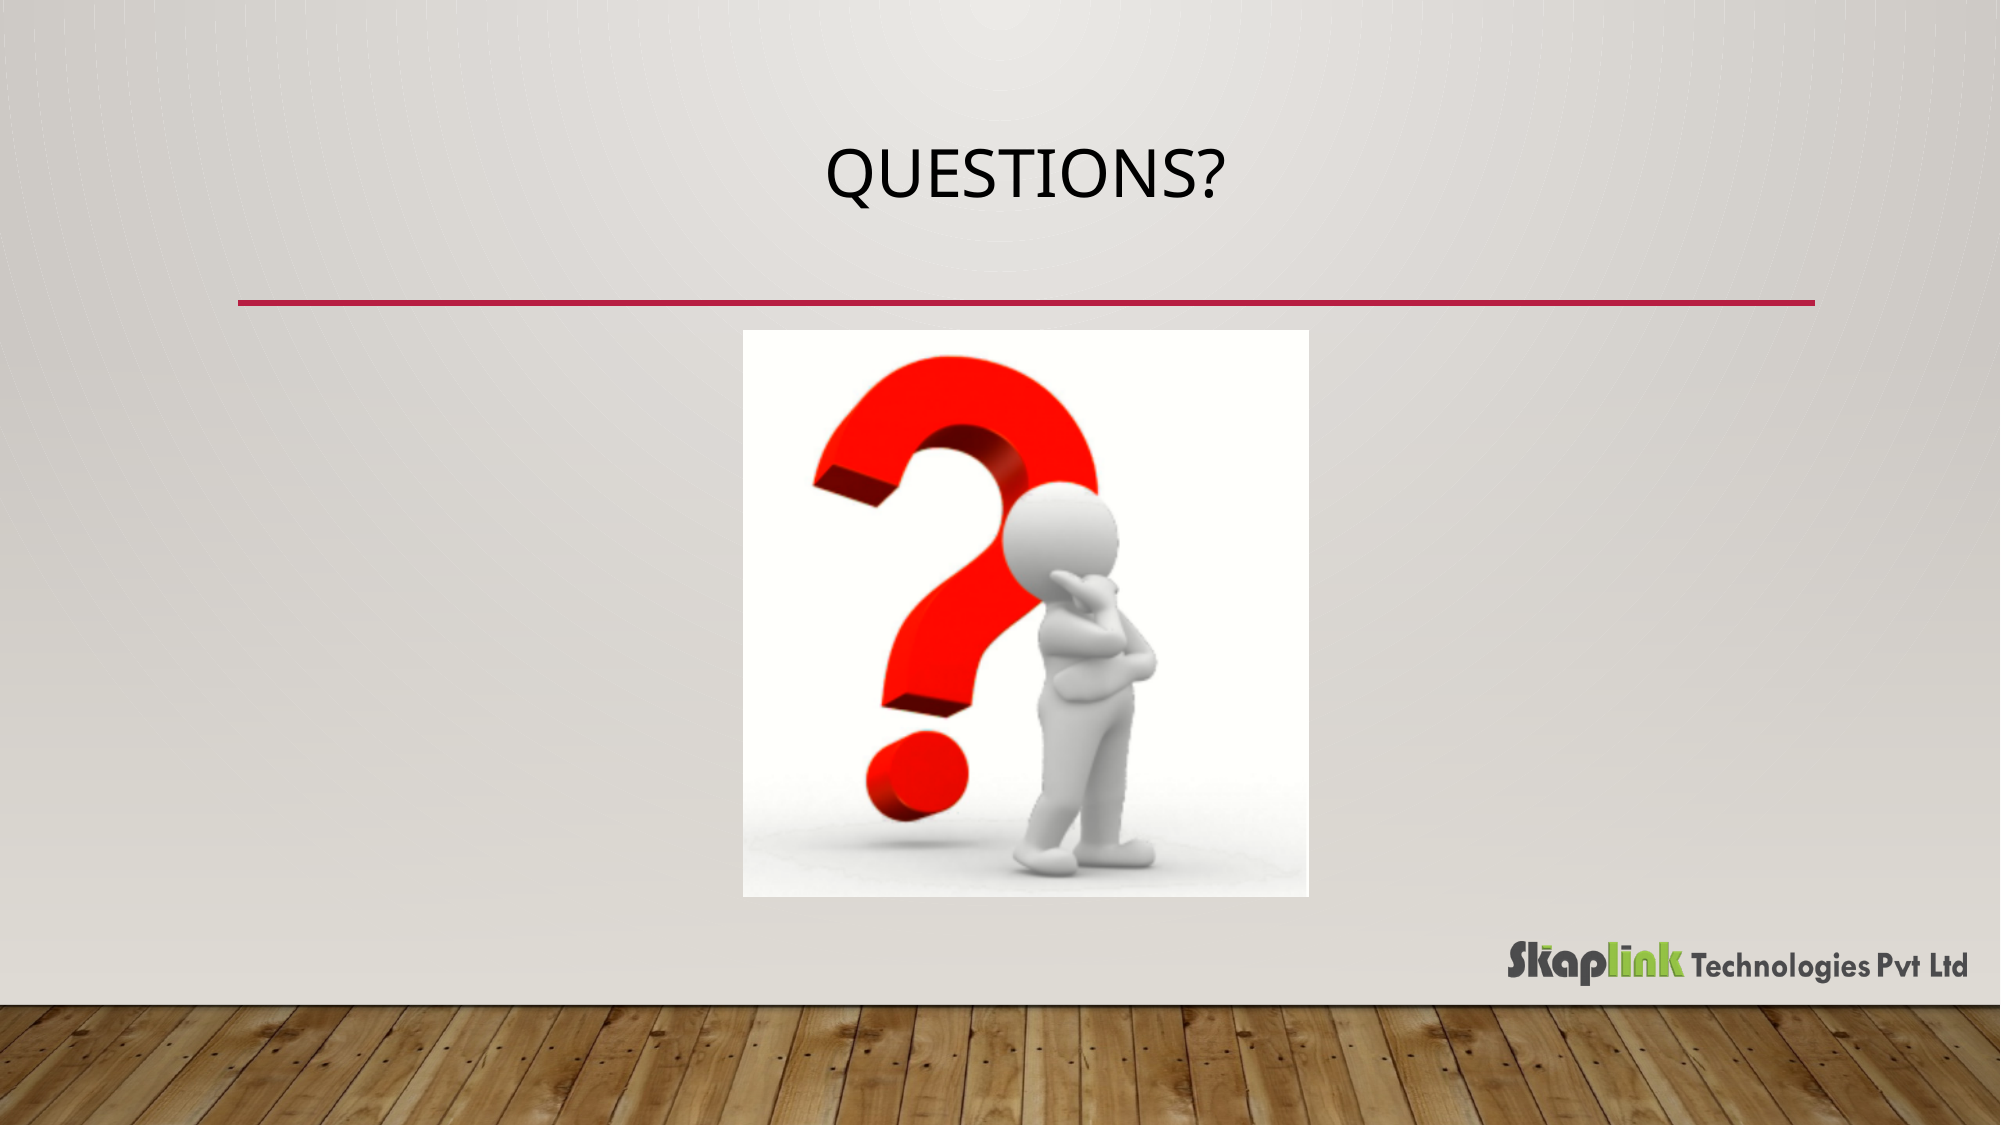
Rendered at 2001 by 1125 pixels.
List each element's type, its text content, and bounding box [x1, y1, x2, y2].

picture [0, 1005, 2000, 1125]
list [743, 330, 1309, 897]
title Questions? [238, 131, 1814, 305]
picture [1508, 941, 1968, 986]
